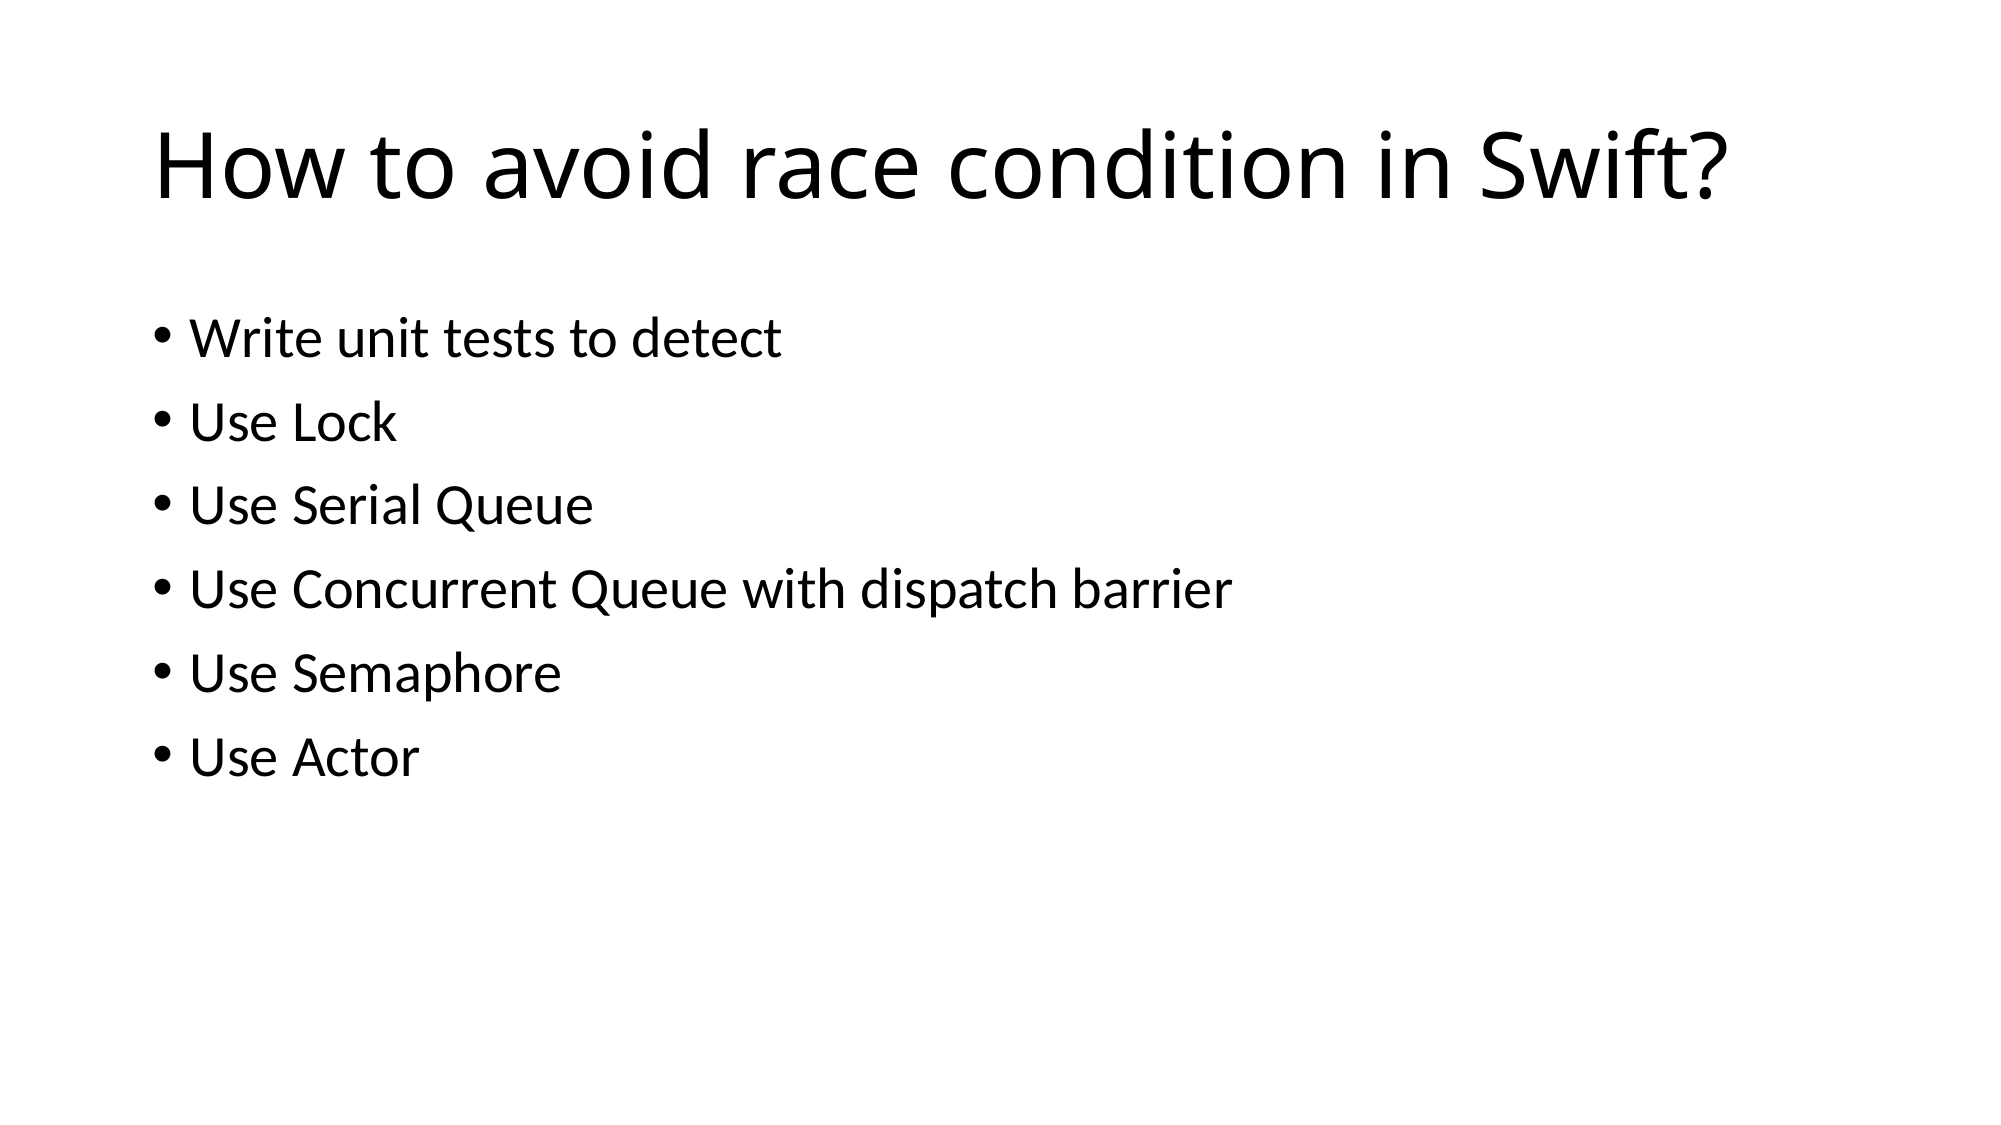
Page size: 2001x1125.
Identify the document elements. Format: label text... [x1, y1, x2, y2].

list Write unit tests to detect Use Lock Use Serial Queue Use Concurrent Queue with dispatch barrier Use Semaphore Use Actor [137, 299, 1863, 1014]
title How to avoid race condition in Swift? [137, 59, 1863, 278]
